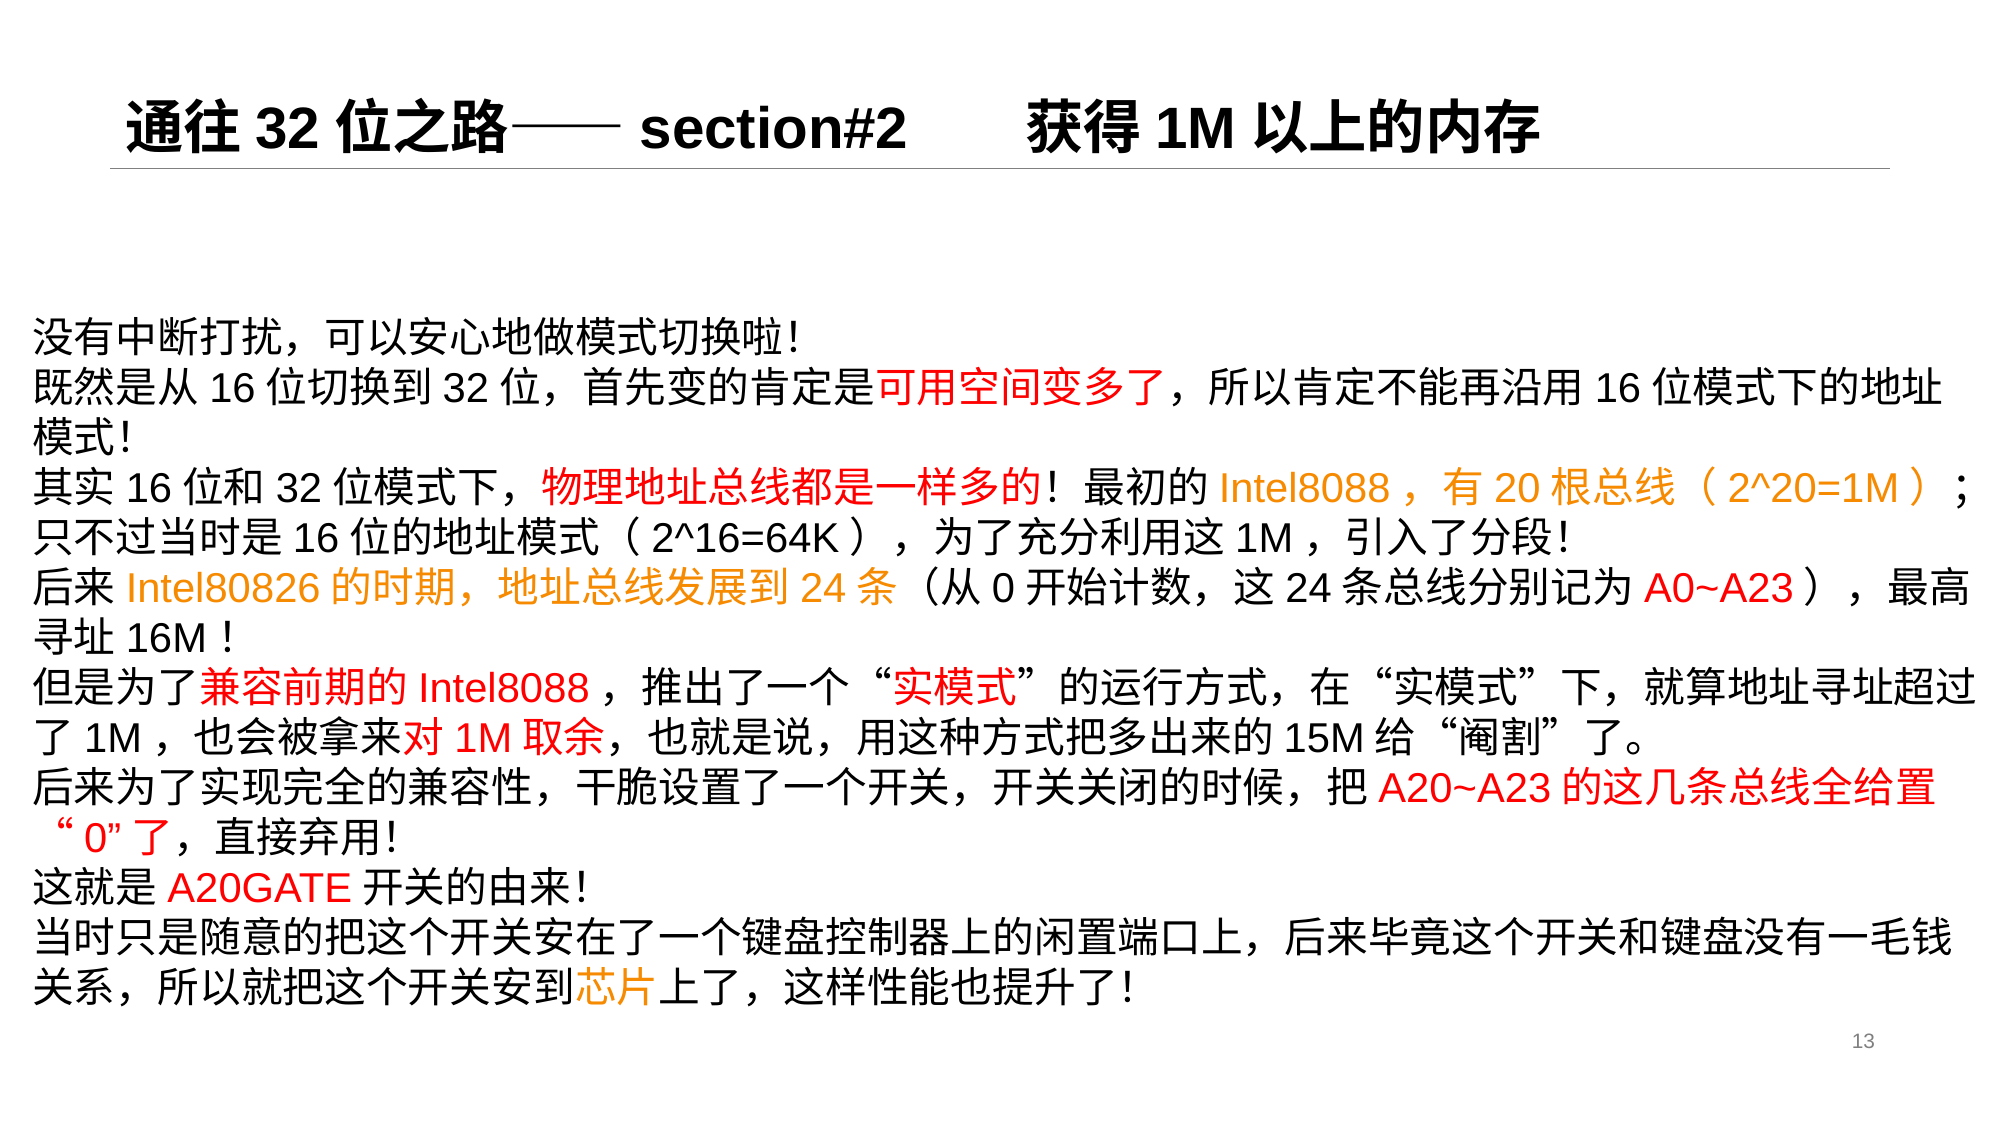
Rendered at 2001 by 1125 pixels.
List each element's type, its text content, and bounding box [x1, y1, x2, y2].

slide_number 13 [1412, 1023, 1890, 1058]
text_box 没有中断打扰，可以安心地做模式切换啦！ 既然是从16位切换到32位，首先变的肯定是可用空间变多了，所以肯定不能再沿用16位模式下的地址模式！ 其实16位和32位模式下，物理地址总线都是一样多的！最初的Intel8088，有20根总线（2^20=1M）； 只不过当时是16位的地址模式（2^16=64K），为了充分利用这1M，引入了分段！ 后来Intel80826的时期，地址总线发展到24条（从0开始计数，这24条总线分别记为A0~A23），最高寻址16M！ 但是为了兼容前期的Intel8088，推出了一个“实模式”的运行方式，在“实模式”下，就算地址寻址超过了1M，也会被拿来对1M取余，也就是说，用这种方式把多出来的15M给“阉割”了。 后来为了实现完全的兼容性，干脆设置了一个开关，开关关闭的时候，把A20~A23的这几条总线全给置“0”了，直接弃用！ 这就是A20GATE开关的由来！ 当时只是随意的把这个开关安在了一个键盘控制器上的闲置端口上，后来毕竟这个开关和键盘没有一毛钱关系，所以就把这个开关安到芯片上了，这样性能也提升了！ [17, 303, 2000, 1019]
title 通往32位之路——section#2 获得1M以上的内存 [109, 0, 1890, 169]
